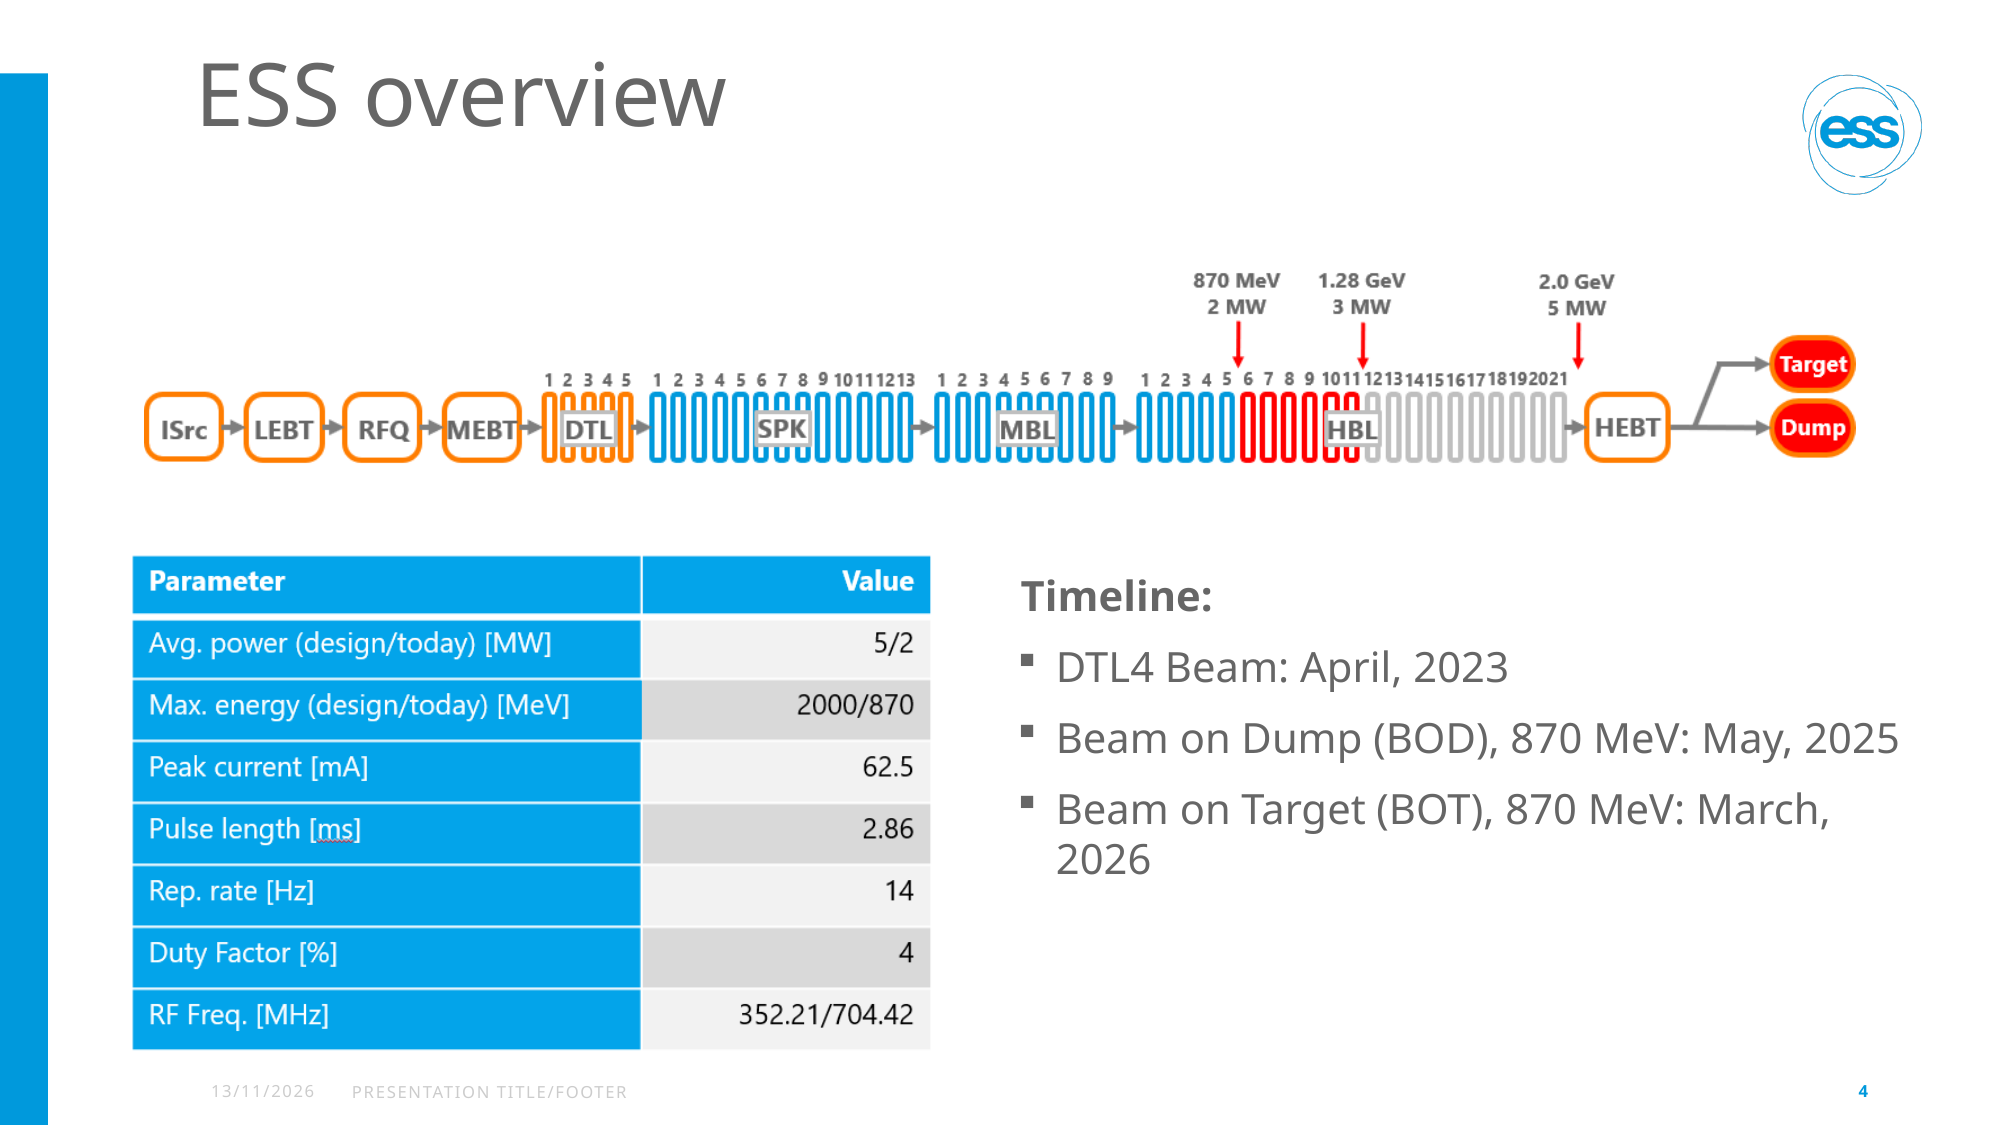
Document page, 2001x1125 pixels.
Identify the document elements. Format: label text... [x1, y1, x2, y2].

footer PRESENTATION TITLE/FOOTER [336, 1062, 1046, 1123]
picture [127, 549, 936, 1057]
slide_number 4 [1432, 1062, 1883, 1123]
picture [144, 268, 1856, 496]
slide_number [196, 1062, 333, 1123]
list Timeline: DTL4 Beam: April, 2023 Beam on Dump (BOD), 870 MeV: May, 2025 Beam on Target (BOT), 870 MeV: March, 2026 [1003, 562, 1926, 901]
title ESS overview [181, 43, 1717, 152]
